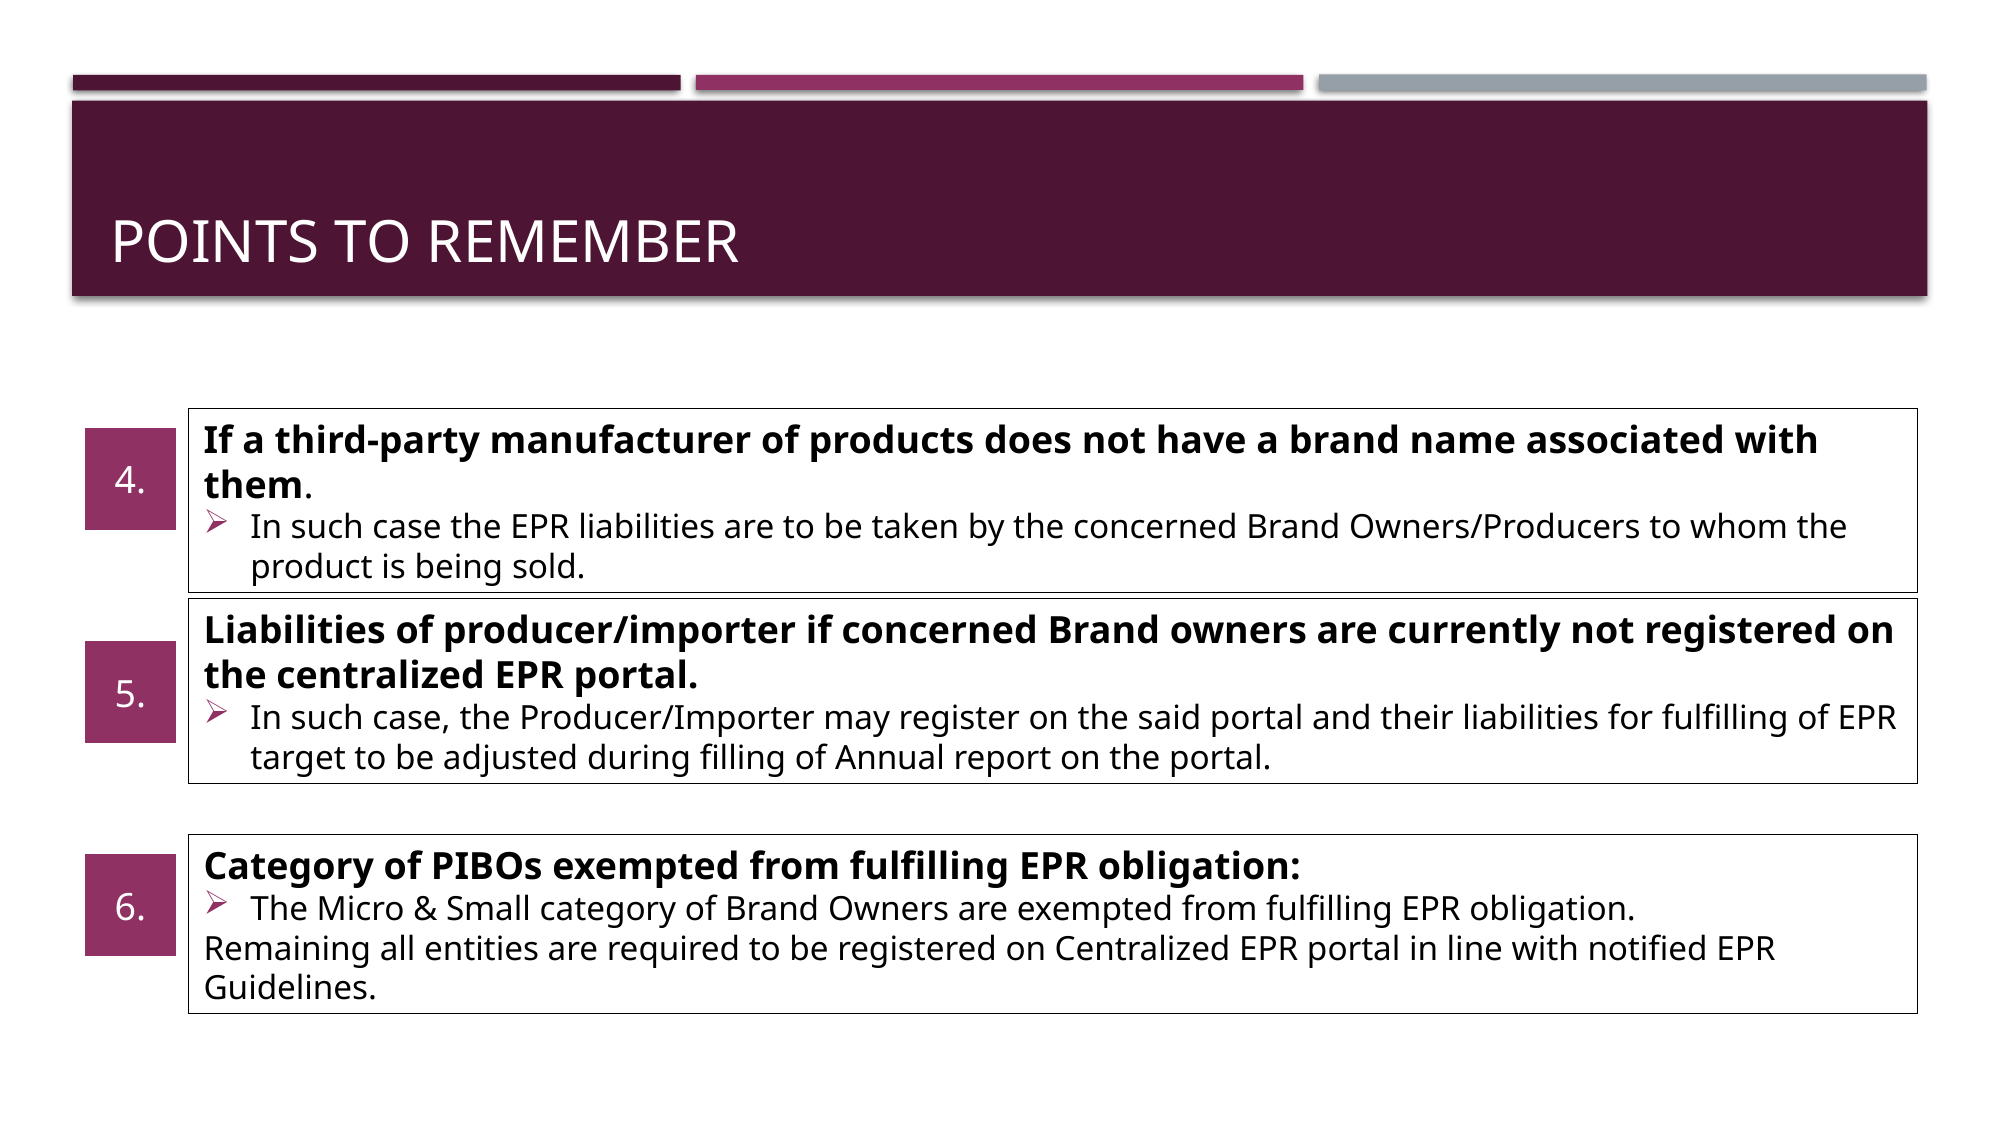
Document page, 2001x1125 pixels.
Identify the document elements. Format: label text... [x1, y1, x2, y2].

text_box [82, 407, 1918, 977]
title POINTS TO REMEMBER [95, 115, 1905, 282]
